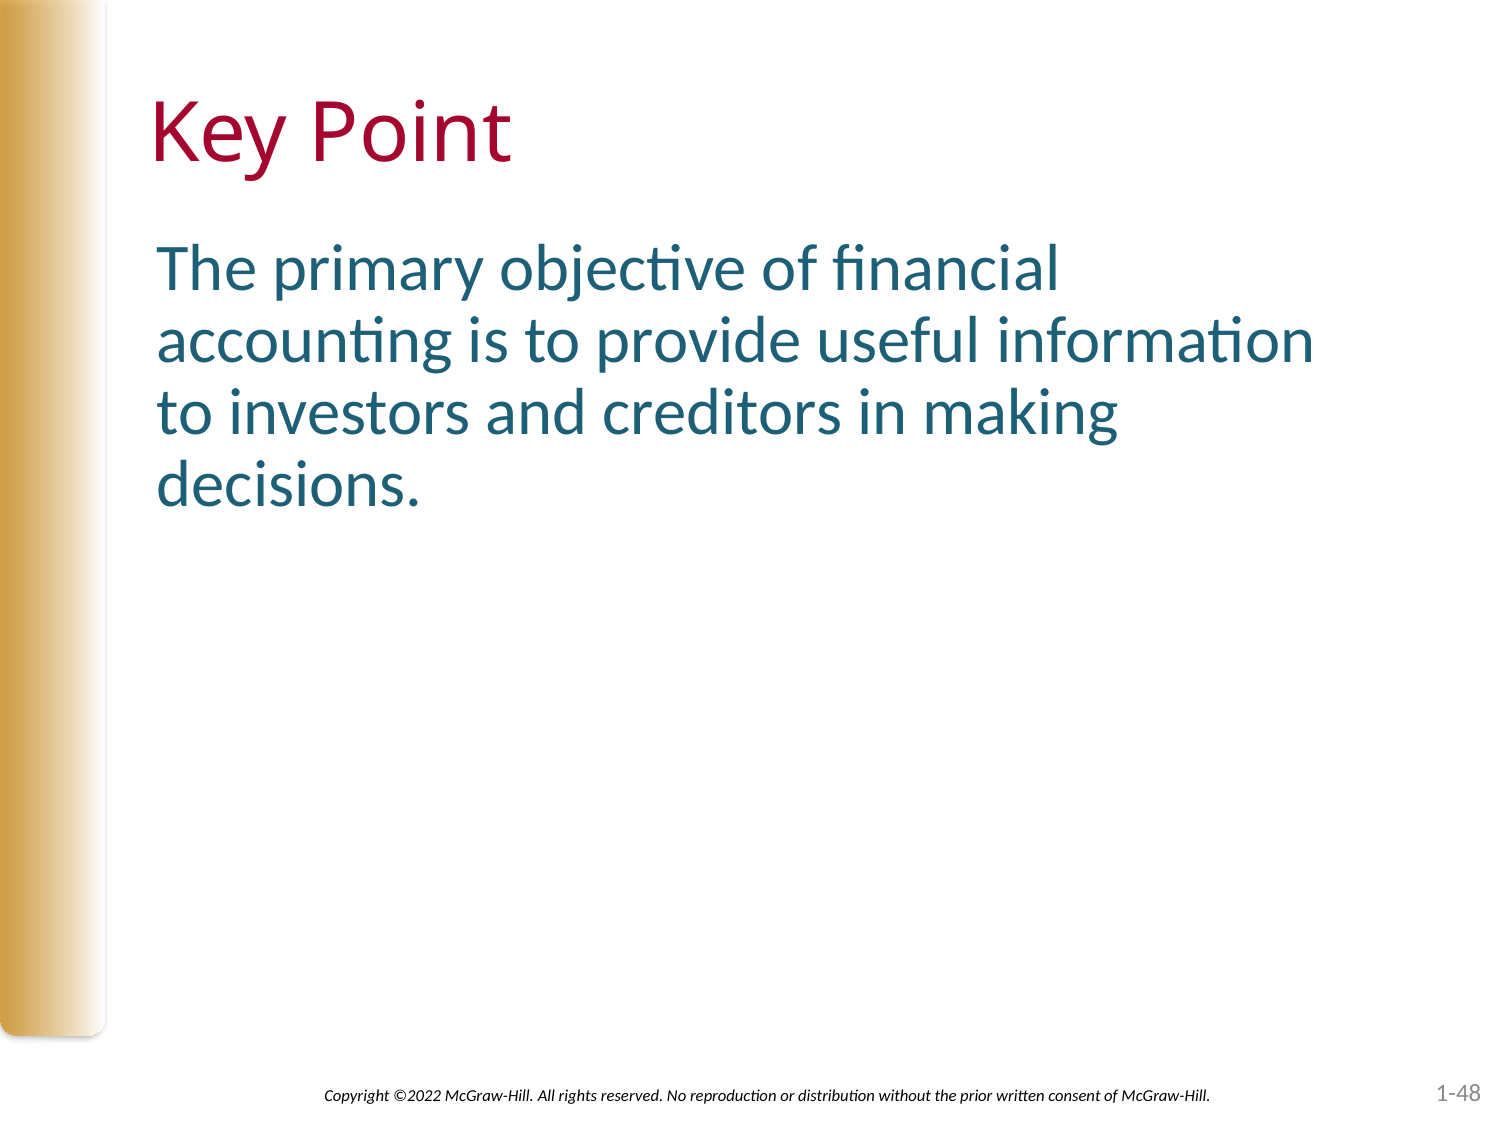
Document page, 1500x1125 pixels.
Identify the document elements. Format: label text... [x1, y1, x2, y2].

title Key Point [133, 70, 1484, 258]
list The primary objective of financial accounting is to provide useful information to investors and creditors in making decisions. [141, 225, 1382, 942]
slide_number 1-48 [1146, 1061, 1497, 1122]
footer Copyright ©2022 McGraw-Hill. All rights reserved. No reproduction or distribution without the prior written consent of McGraw-Hill. [233, 1064, 1307, 1125]
